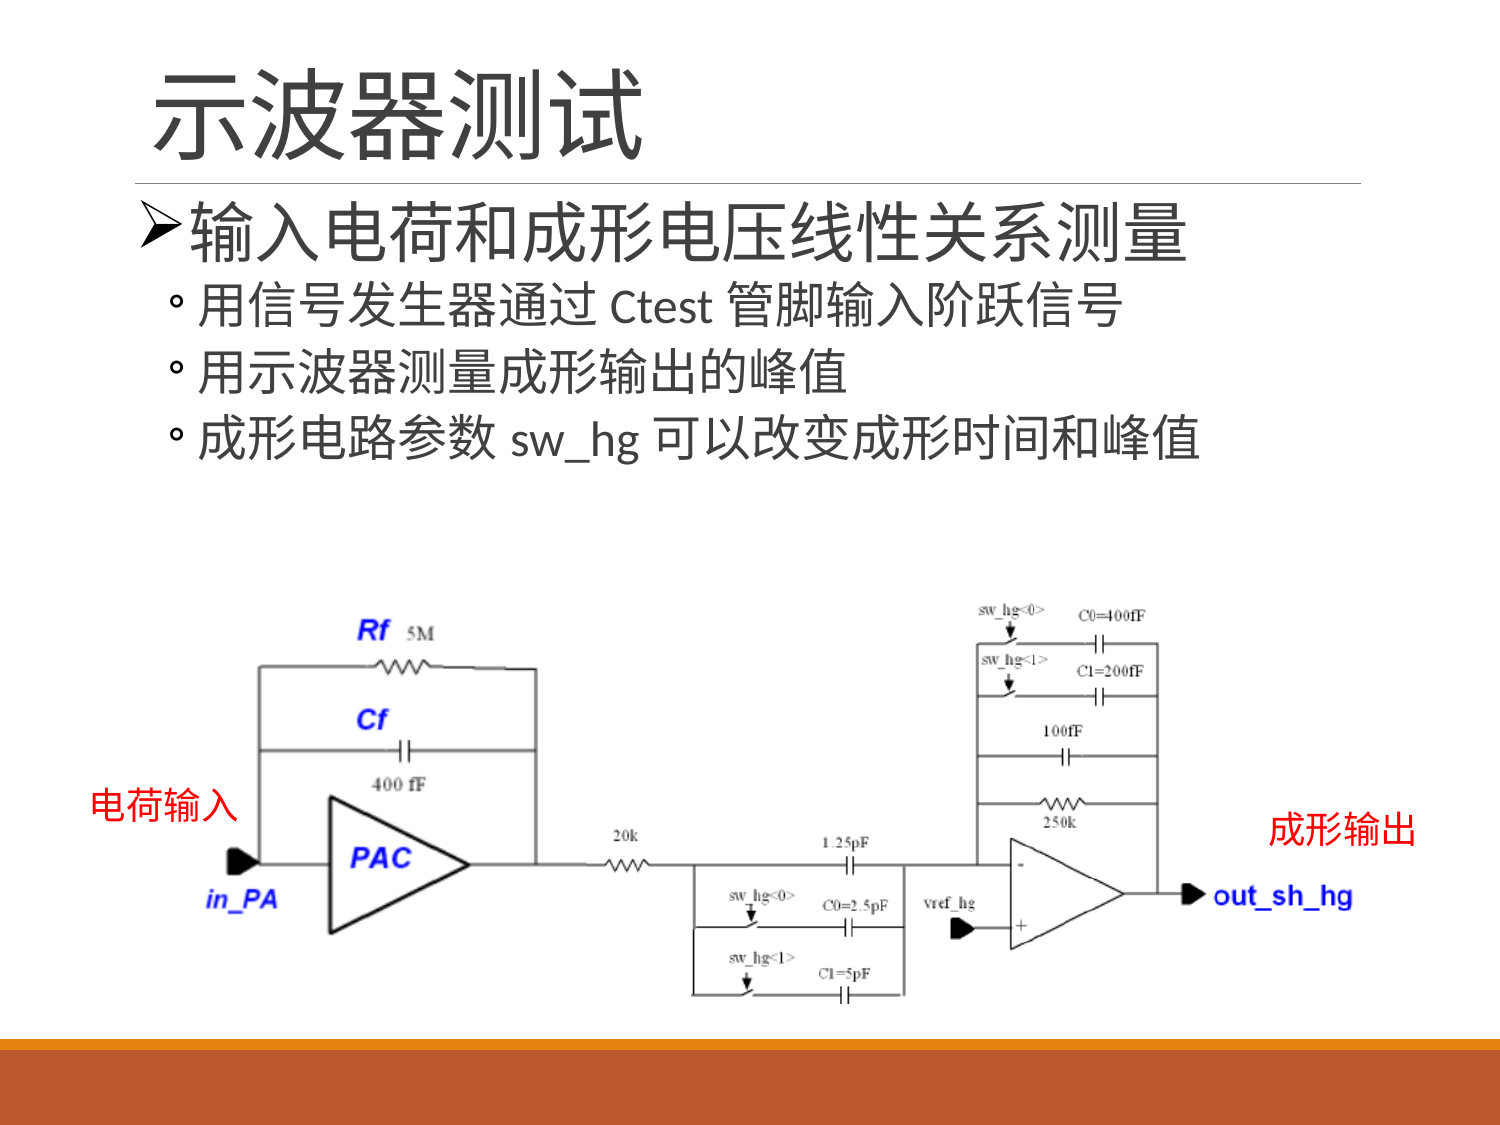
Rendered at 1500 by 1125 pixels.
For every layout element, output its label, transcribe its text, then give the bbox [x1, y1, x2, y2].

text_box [72, 591, 1435, 1006]
list 输入电荷和成形电压线性关系测量 用信号发生器通过Ctest管脚输入阶跃信号 用示波器测量成形输出的峰值 成形电路参数sw_hg可以改变成形时间和峰值 [135, 192, 1373, 588]
title 示波器测试 [135, 47, 1373, 181]
